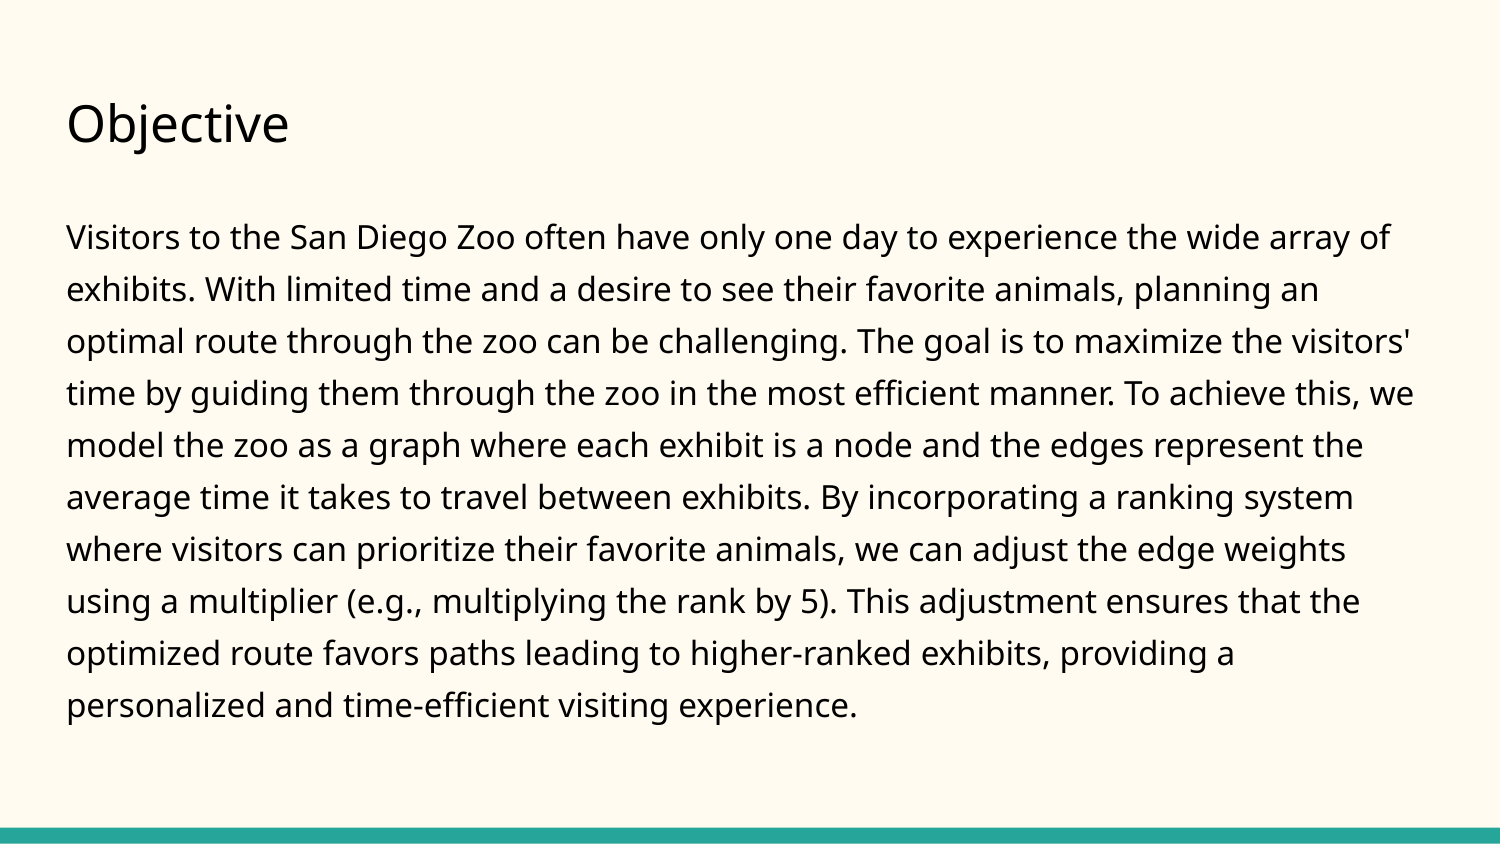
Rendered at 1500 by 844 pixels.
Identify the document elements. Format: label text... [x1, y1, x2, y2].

title Objective [51, 72, 318, 174]
list Visitors to the San Diego Zoo often have only one day to experience the wide array of exhibits. With limited time and a desire to see their favorite animals, planning an optimal route through the zoo can be challenging. The goal is to maximize the visitors' time by guiding them through the zoo in the most efficient manner. To achieve this, we model the zoo as a graph where each exhibit is a node and the edges represent the average time it takes to travel between exhibits. By incorporating a ranking system where visitors can prioritize their favorite animals, we can adjust the edge weights using a multiplier (e.g., multiplying the rank by 5). This adjustment ensures that the optimized route favors paths leading to higher-ranked exhibits, providing a personalized and time-efficient visiting experience. [51, 192, 1449, 750]
